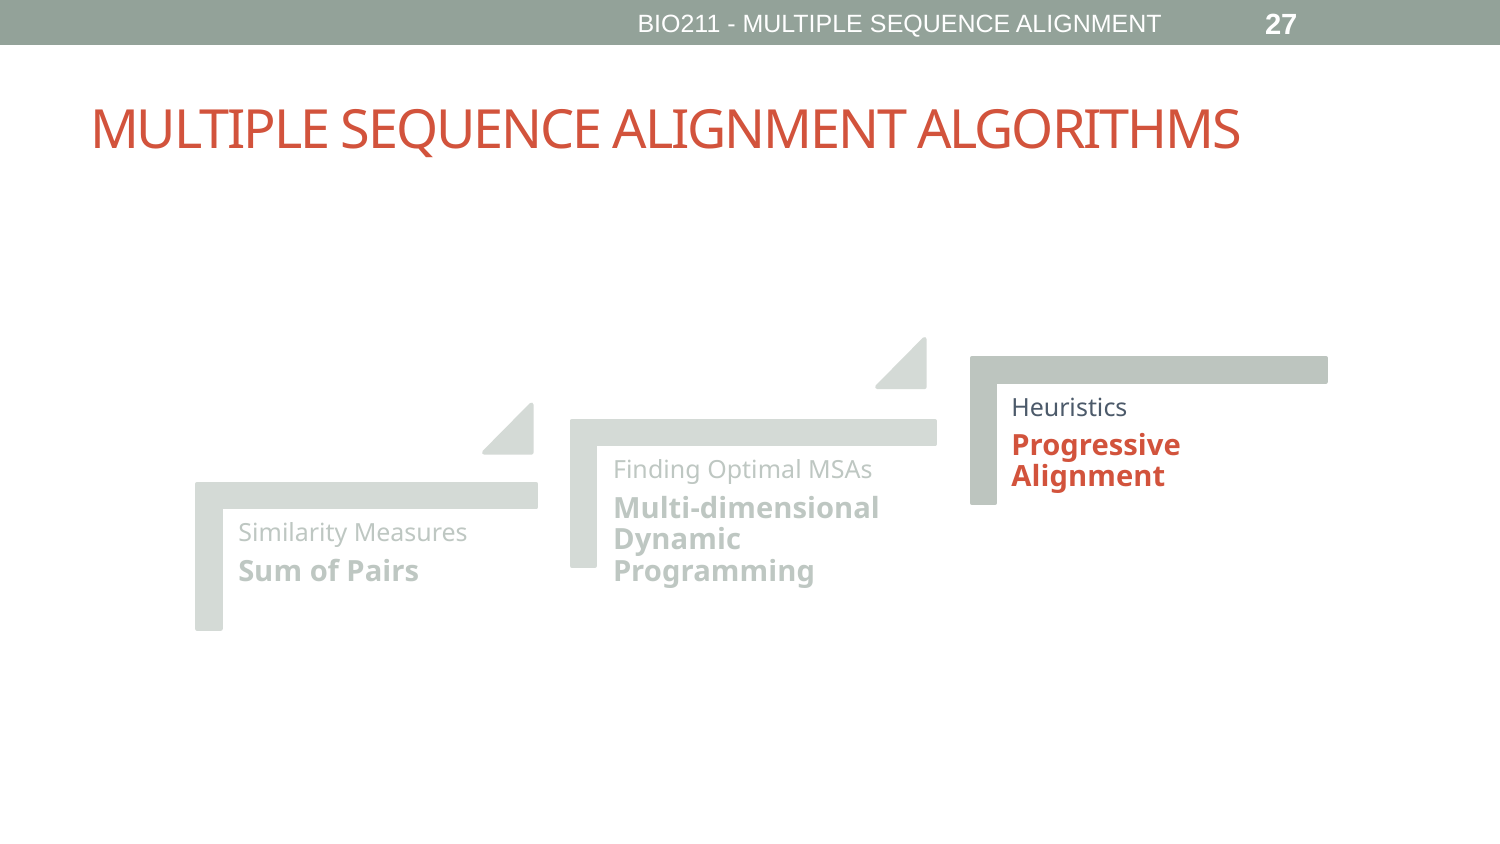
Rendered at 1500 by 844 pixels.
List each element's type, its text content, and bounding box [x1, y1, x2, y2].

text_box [117, 303, 1383, 732]
title MULTIPLE SEQUENCE ALIGNMENT ALGORITHMS [75, 65, 1425, 188]
footer BIO211 - MULTIPLE SEQUENCE ALIGNMENT [562, 2, 1238, 43]
slide_number 27 [1250, 2, 1425, 43]
